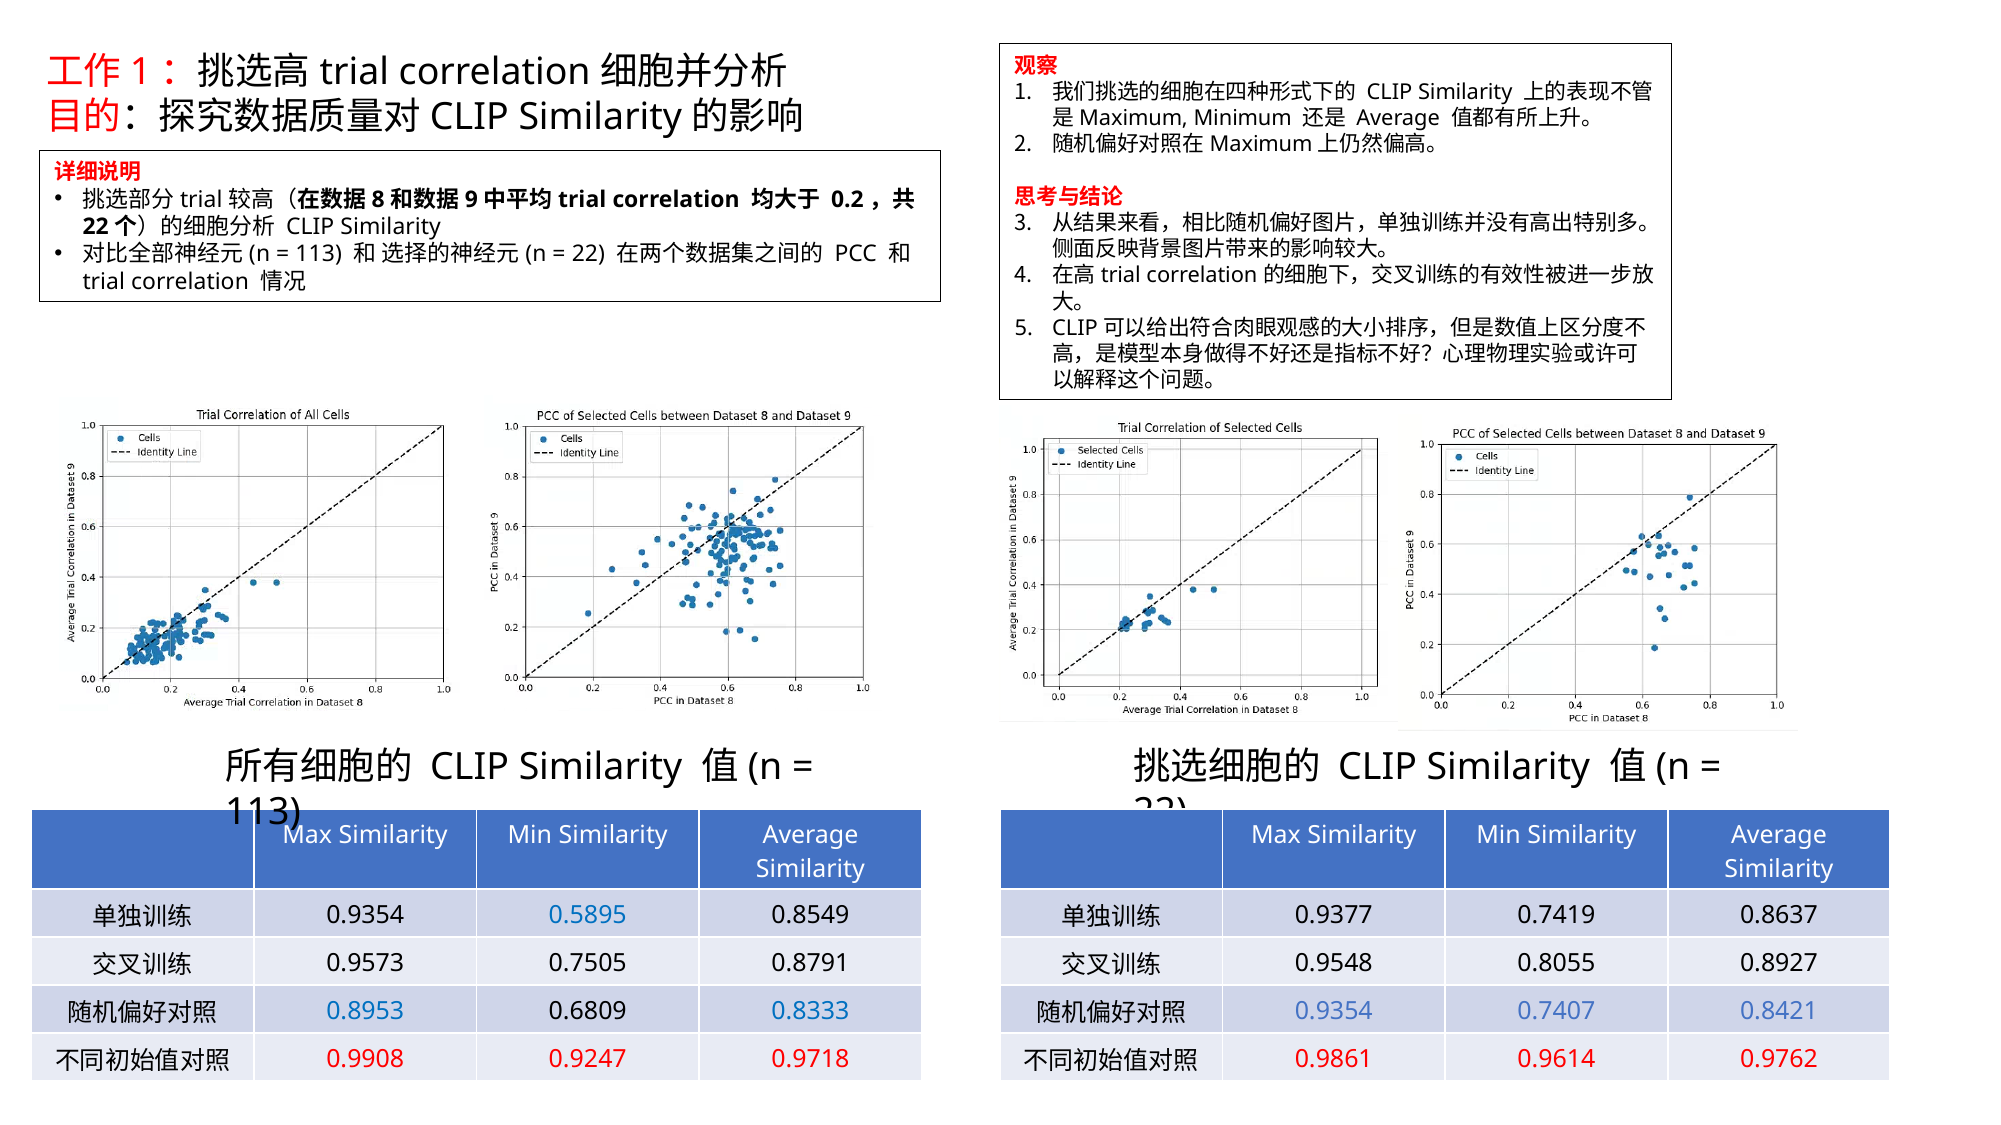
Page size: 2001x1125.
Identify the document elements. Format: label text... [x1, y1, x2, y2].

table_header [32, 810, 253, 888]
table_cell 不同初始值对照 [32, 1034, 253, 1080]
table_cell 0.5895 [477, 890, 698, 936]
table_cell 0.7505 [477, 938, 698, 984]
table_cell 0.8549 [700, 890, 921, 936]
table_cell 0.8927 [1669, 938, 1889, 984]
table_cell 0.9614 [1446, 1034, 1667, 1080]
table_cell 交叉训练 [32, 938, 253, 984]
table_header Min Similarity [1446, 810, 1667, 888]
table_cell 0.8637 [1669, 890, 1889, 936]
table_cell 0.8055 [1446, 938, 1667, 984]
text_box 详细说明 挑选部分trial较高（在数据8和数据9中平均trial correlation 均大于 0.2，共22个）的细胞分析 CLIP Similarity 对比全部神经元(n = 113) 和 选择的神经元(n = 22) 在两个数据集之间的 PCC 和 trial correlation 情况 [39, 150, 941, 302]
text_box 所有细胞的 CLIP Similarity 值(n = 113) [210, 734, 882, 840]
table_cell 0.7419 [1446, 890, 1667, 936]
table_cell 0.9762 [1669, 1034, 1889, 1080]
table_cell 0.9247 [477, 1034, 698, 1080]
text_box 工作1：挑选高trial correlation细胞并分析 目的：探究数据质量对CLIP Similarity的影响 [31, 39, 882, 145]
table_cell 0.9354 [1223, 986, 1444, 1032]
table_header Max Similarity [1223, 810, 1444, 888]
table_cell 0.9718 [700, 1034, 921, 1080]
table_cell 0.9573 [255, 938, 476, 984]
table_cell 不同初始值对照 [1001, 1034, 1222, 1080]
table_cell 0.8333 [700, 986, 921, 1032]
table_cell 随机偏好对照 [1001, 986, 1222, 1032]
table_cell 0.6809 [477, 986, 698, 1032]
table_header Average Similarity [700, 810, 921, 888]
table_cell 0.7407 [1446, 986, 1667, 1032]
table_cell 0.9861 [1223, 1034, 1444, 1080]
table_cell 交叉训练 [1001, 938, 1222, 984]
picture [999, 405, 1798, 731]
table_cell 0.9548 [1223, 938, 1444, 984]
table_cell 0.8421 [1669, 986, 1889, 1032]
table_cell 单独训练 [32, 890, 253, 936]
table_cell 0.8953 [255, 986, 476, 1032]
table_cell 单独训练 [1001, 890, 1222, 936]
table_cell 0.8791 [700, 938, 921, 984]
table_header Max Similarity [255, 840, 476, 888]
picture [484, 395, 882, 711]
table_cell 0.9908 [255, 1034, 476, 1080]
table_cell 0.9354 [255, 890, 476, 936]
table_cell 0.9377 [1223, 890, 1444, 936]
table_cell 随机偏好对照 [32, 986, 253, 1032]
text_box 观察 我们挑选的细胞在四种形式下的 CLIP Similarity 上的表现不管是Maximum, Minimum 还是 Average 值都有所上升。 随机偏好对照在Maximum上仍然偏高。 思考与结论 从结果来看，相比随机偏好图片，单独训练并没有高出特别多。侧面反映背景图片带来的影响较大。 在高trial correlation的细胞下，交叉训练的有效性被进一步放大。 CLIP可以给出符合肉眼观感的大小排序，但是数值上区分度不高，是模型本身做得不好还是指标不好？心理物理实验或许可以解释这个问题。 [999, 43, 1672, 400]
table_header Min Similarity [477, 840, 698, 888]
text_box 挑选细胞的 CLIP Similarity 值(n = 22) [1118, 734, 1790, 808]
picture [59, 395, 465, 711]
table_header Average Similarity [1669, 810, 1889, 888]
table_header [1001, 810, 1222, 888]
